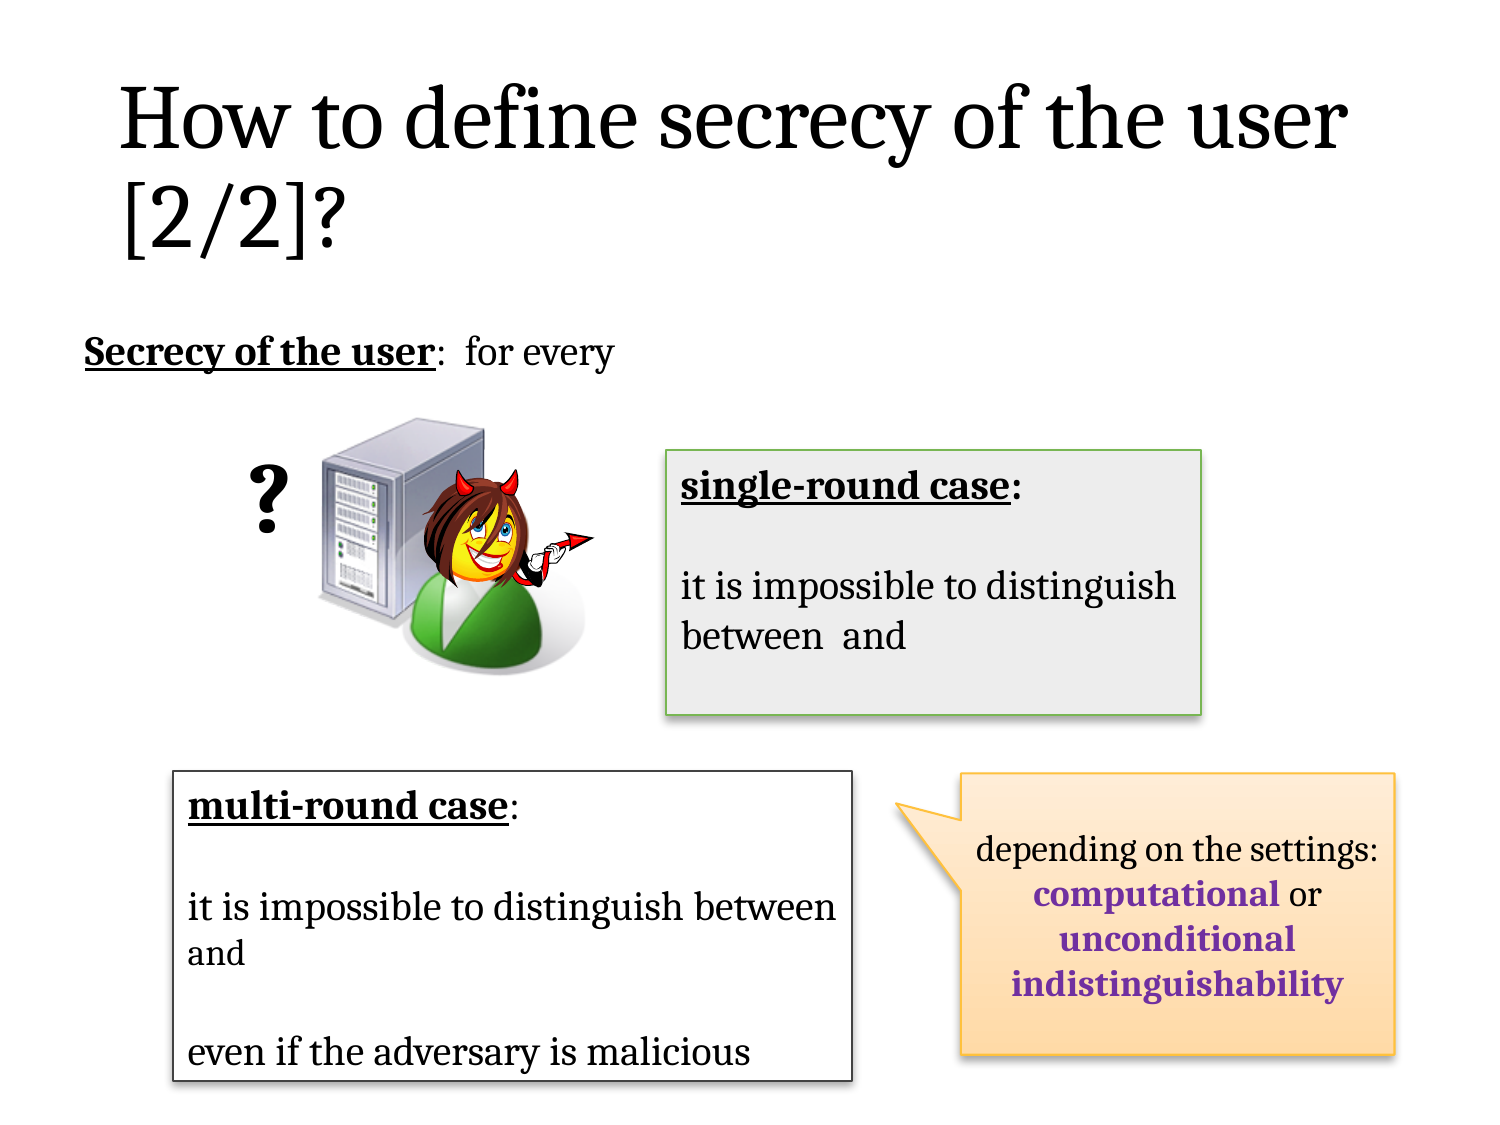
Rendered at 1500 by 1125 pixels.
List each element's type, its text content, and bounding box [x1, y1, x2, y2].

text_box depending on the settings: computational or unconditional indistinguishability [895, 772, 1396, 1056]
footer [496, 1042, 1004, 1103]
title How to define secrecy of the user [2/2]? [103, 59, 1397, 278]
text_box ? [233, 425, 309, 560]
picture [315, 409, 596, 686]
